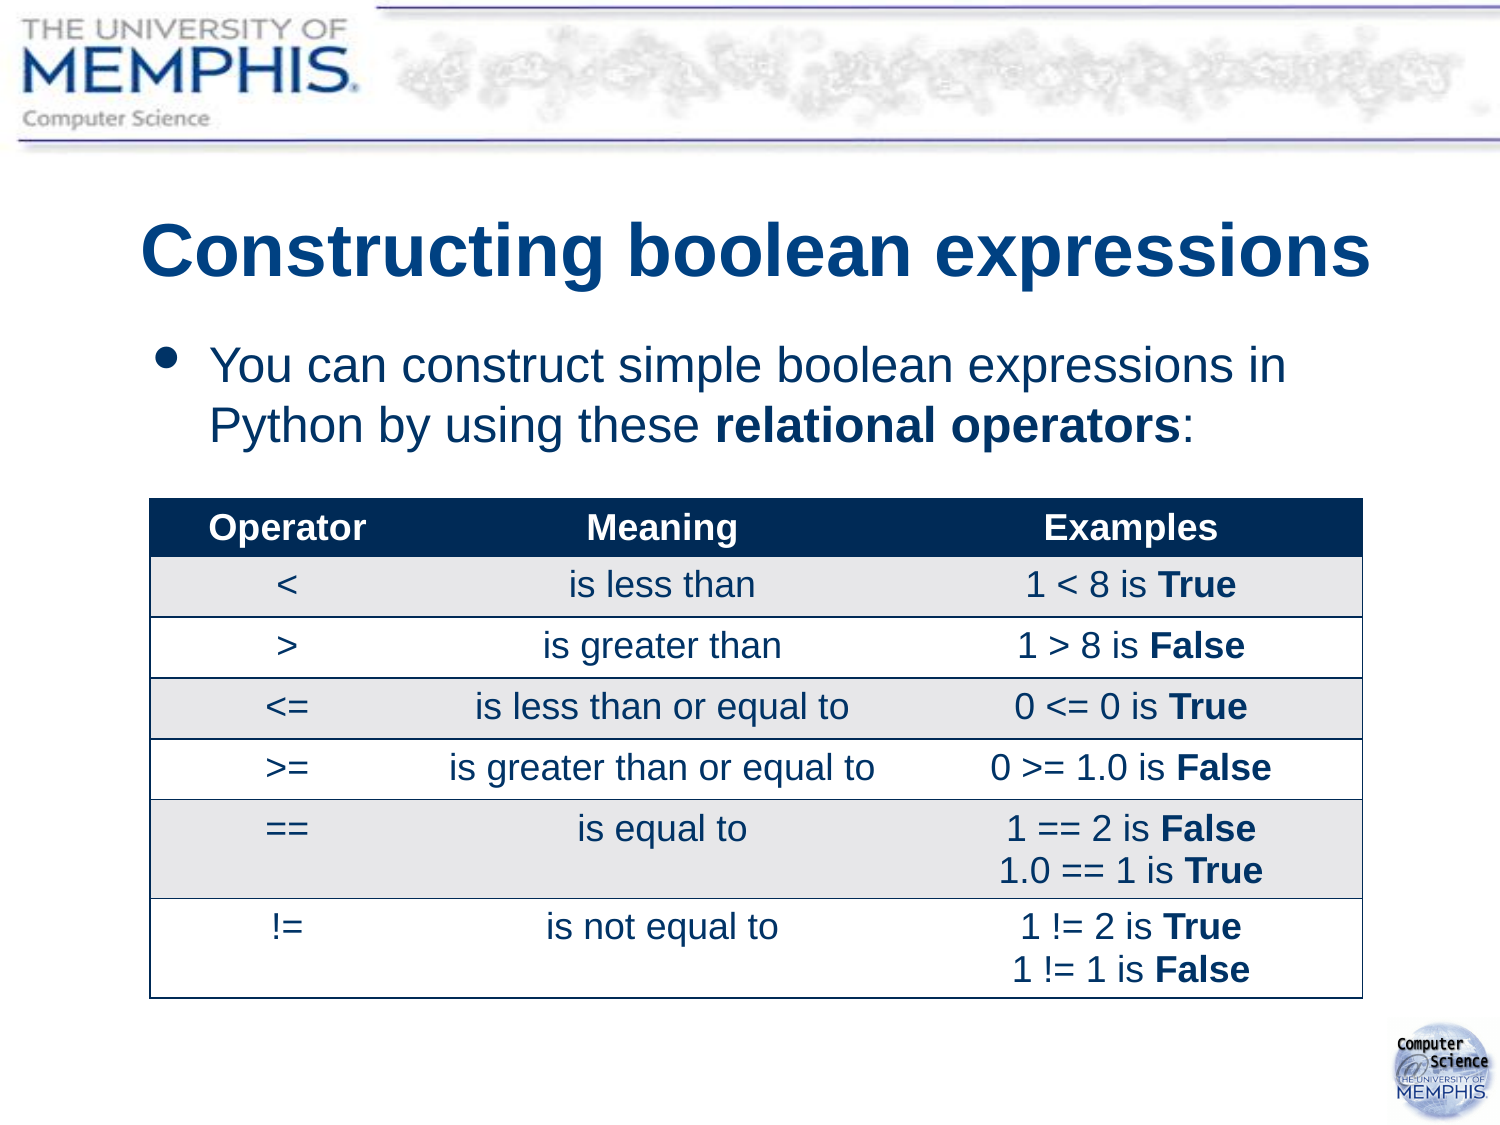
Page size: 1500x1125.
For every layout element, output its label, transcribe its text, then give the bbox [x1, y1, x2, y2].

table_cell 1 > 8 is False [900, 618, 1362, 677]
table_cell != [151, 899, 425, 997]
table_cell > [151, 618, 425, 677]
picture [0, 0, 1500, 163]
table_cell 1 == 2 is False 1.0 == 1 is True [900, 800, 1362, 898]
table_cell == [151, 800, 425, 898]
table_cell 1 < 8 is True [900, 557, 1362, 616]
table_cell is less than [425, 557, 900, 616]
table_header Examples [900, 500, 1362, 555]
table_header Meaning [425, 500, 900, 555]
table_cell is less than or equal to [425, 679, 900, 738]
table_cell is greater than or equal to [425, 740, 900, 799]
table_cell 1 != 2 is True 1 != 1 is False [900, 899, 1362, 997]
table_cell is greater than [425, 618, 900, 677]
table_header Operator [151, 500, 425, 555]
table_cell 0 >= 1.0 is False [900, 740, 1362, 799]
picture [1387, 1017, 1500, 1125]
table_cell <= [151, 679, 425, 738]
table_cell is equal to [425, 800, 900, 898]
list You can construct simple boolean expressions in Python by using these relational operators: [137, 324, 1400, 999]
title Constructing boolean expressions [124, 162, 1426, 301]
table_cell is not equal to [425, 899, 900, 997]
table_cell 0 <= 0 is True [900, 679, 1362, 738]
table_cell >= [151, 740, 425, 799]
table_cell < [151, 557, 425, 616]
